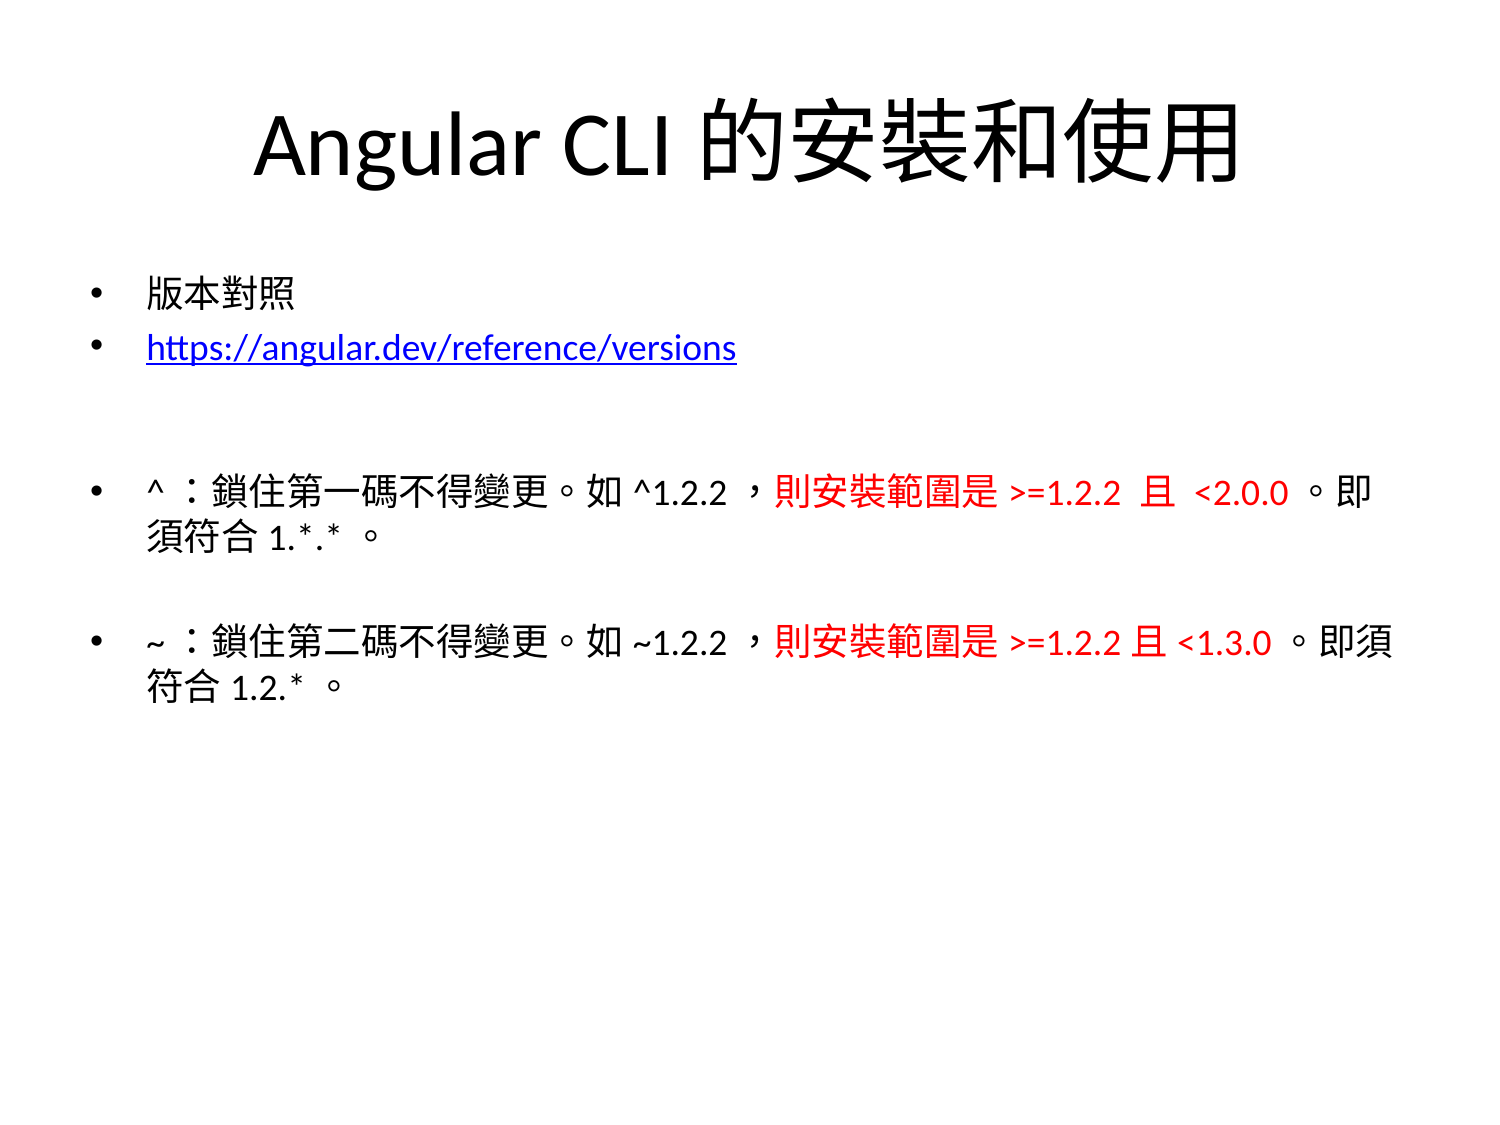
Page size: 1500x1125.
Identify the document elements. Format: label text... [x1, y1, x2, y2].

list 版本對照 https://angular.dev/reference/versions ^：鎖住第一碼不得變更。如^1.2.2，則安裝範圍是>=1.2.2 且 <2.0.0。即須符合1.*.*。 ~：鎖住第二碼不得變更。如~1.2.2，則安裝範圍是>=1.2.2且<1.3.0。即須符合1.2.*。 [75, 262, 1425, 1005]
title Angular CLI的安裝和使用 [75, 45, 1425, 233]
